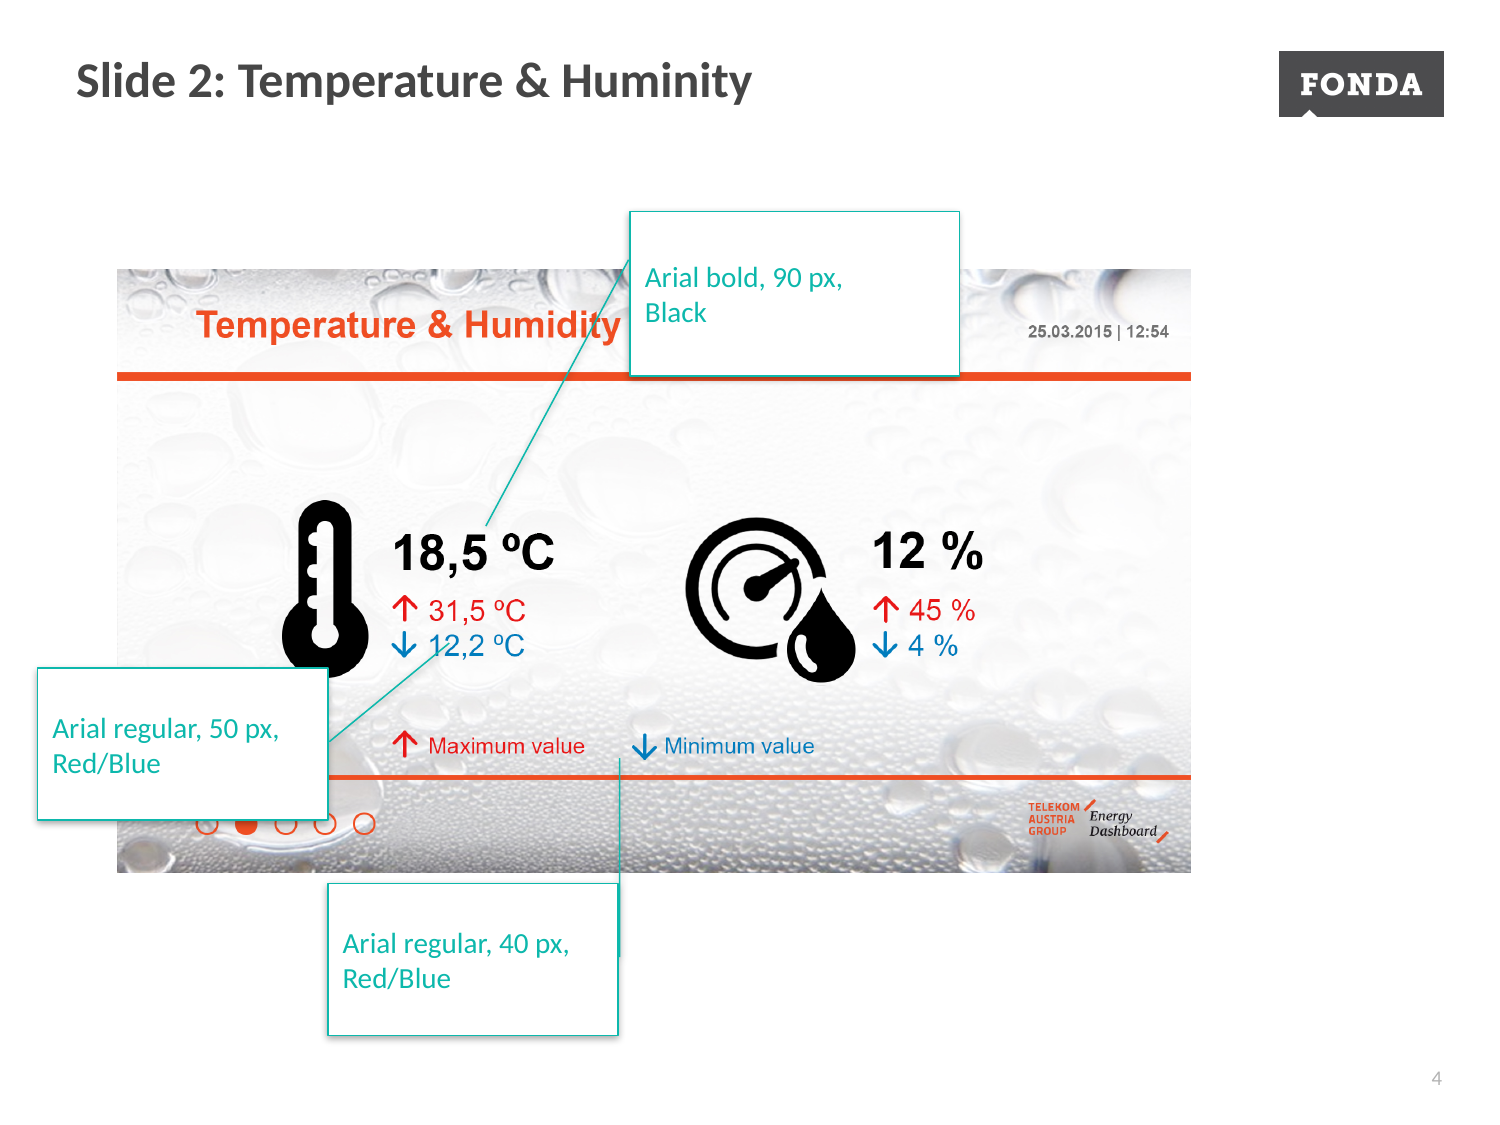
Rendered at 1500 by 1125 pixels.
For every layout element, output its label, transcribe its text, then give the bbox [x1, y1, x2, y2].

picture [117, 268, 1191, 873]
text_box Arial bold, 90 px, Black [623, 211, 960, 267]
text_box Arial regular, 50 px, Red/Blue [37, 667, 112, 821]
picture [1279, 51, 1444, 117]
title Slide 2: Temperature & Huminity [61, 40, 1077, 157]
slide_number 4 [1348, 1057, 1457, 1084]
text_box Arial regular, 40 px, Red/Blue [327, 882, 621, 1036]
